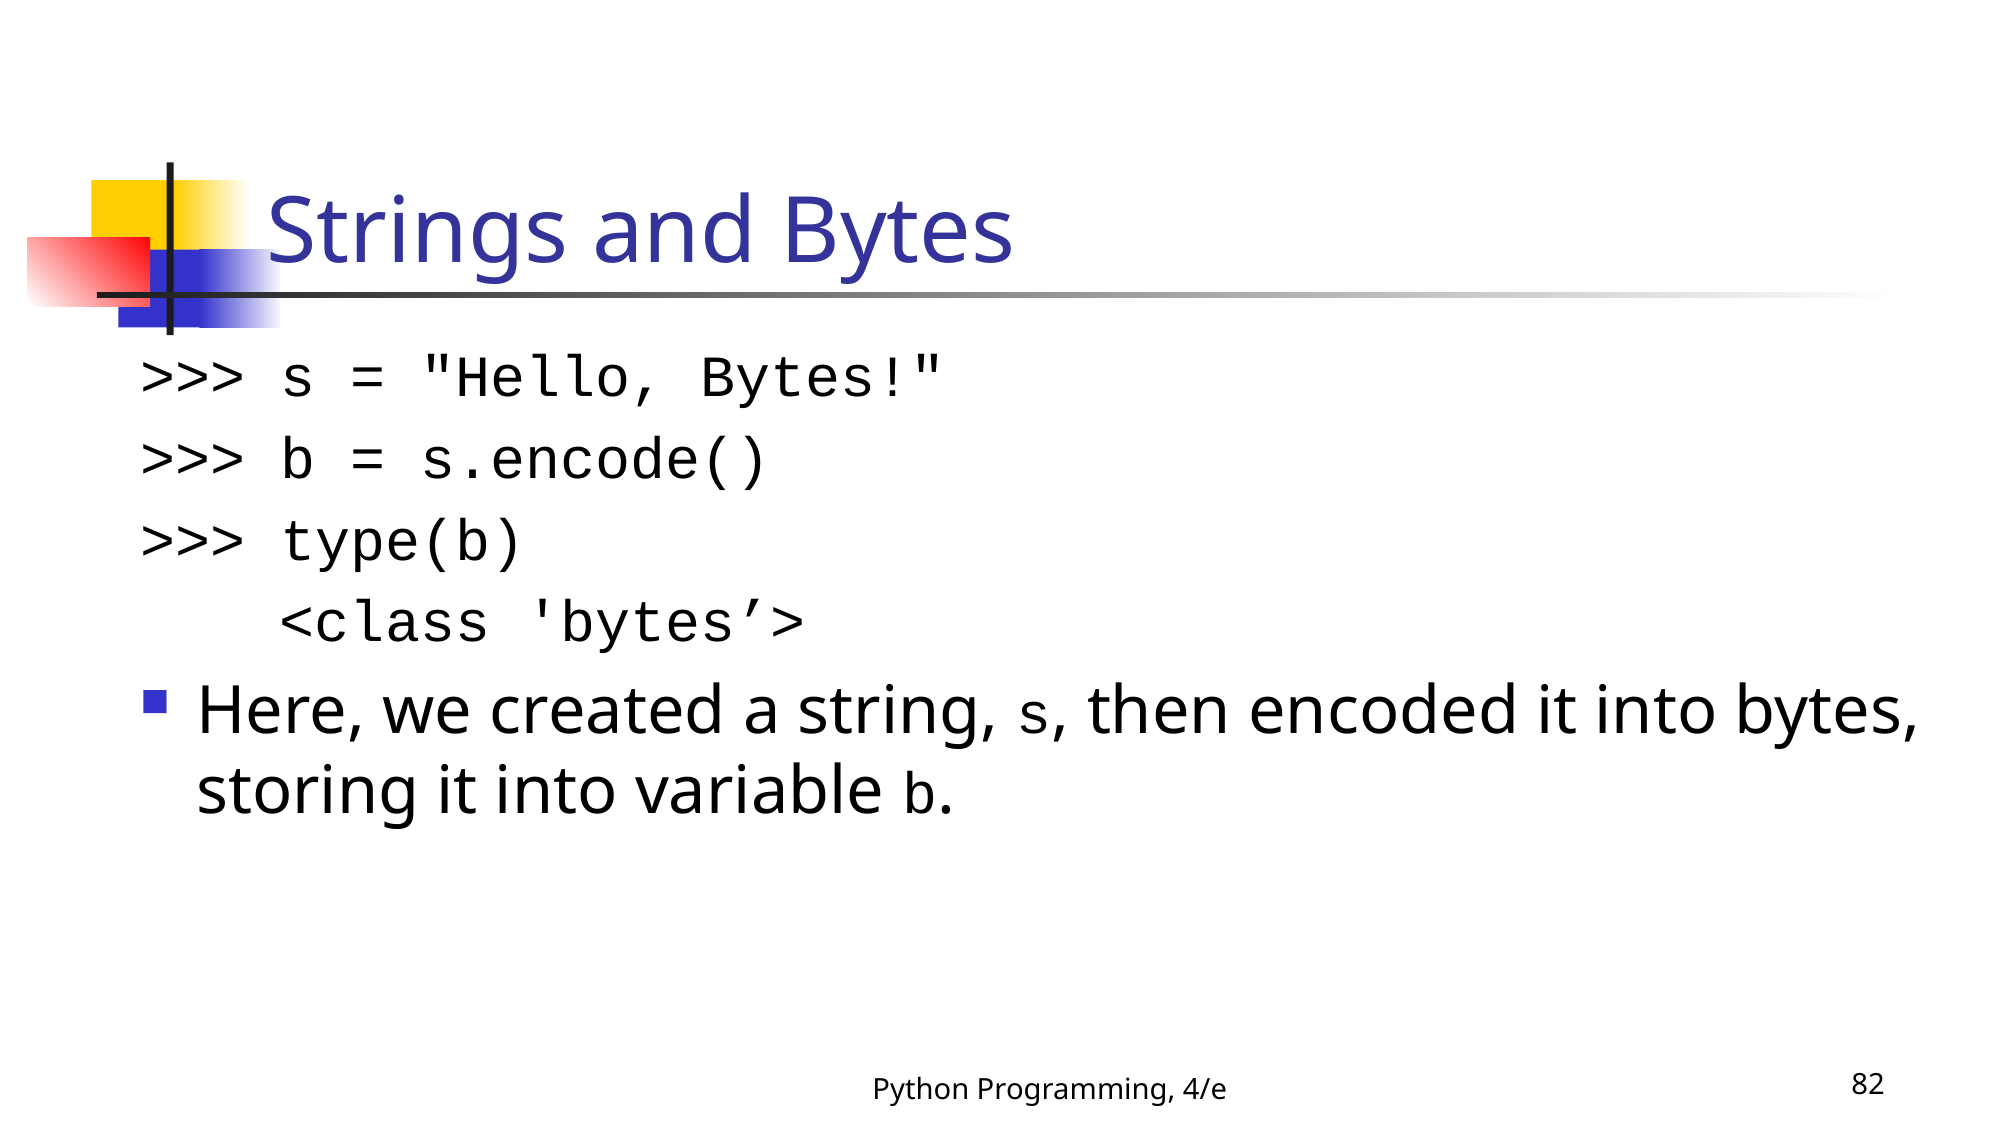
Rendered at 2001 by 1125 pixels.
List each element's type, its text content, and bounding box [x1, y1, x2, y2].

title Strings and Bytes [251, 101, 1957, 289]
slide_number 82 [1483, 1037, 1901, 1113]
list >>> s = "Hello, Bytes!" >>> b = s.encode() >>> type(b) <class 'bytes’> Here, we created a string, s, then encoded it into bytes, storing it into variable b. [125, 331, 1959, 1006]
footer Python Programming, 4/e [733, 1037, 1367, 1113]
